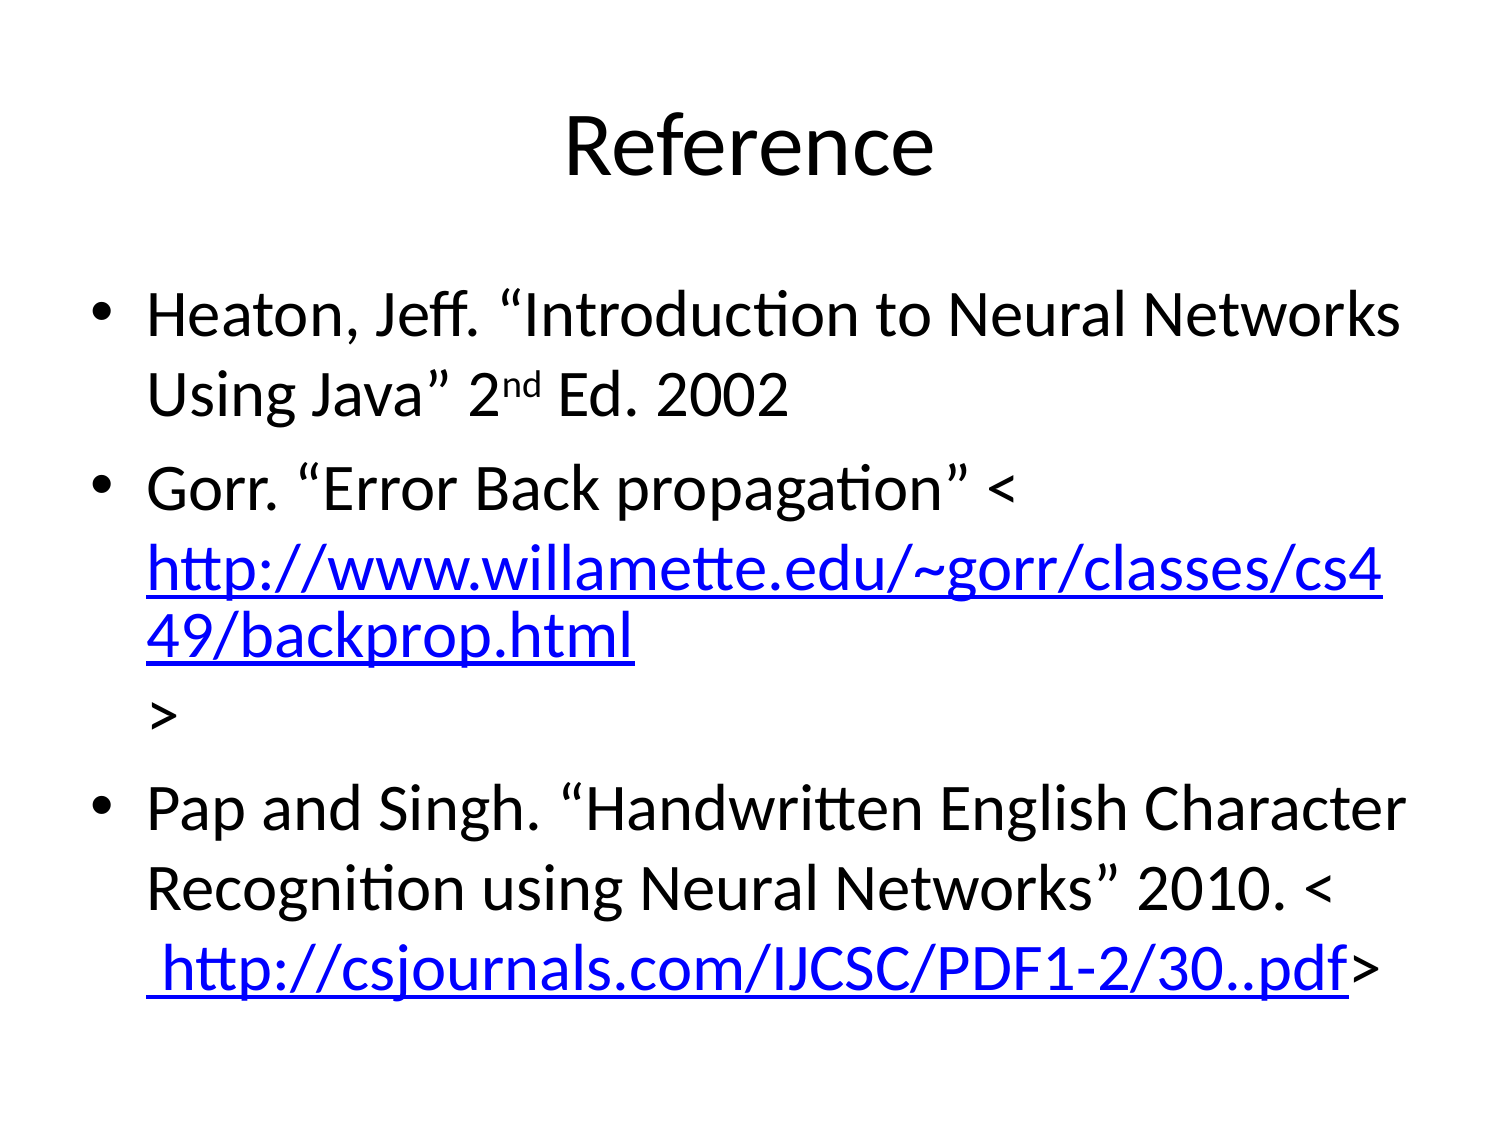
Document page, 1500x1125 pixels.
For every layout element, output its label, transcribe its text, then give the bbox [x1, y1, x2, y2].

title Reference [75, 45, 1425, 233]
list Heaton, Jeff. “Introduction to Neural Networks Using Java” 2nd Ed. 2002 Gorr. “Error Back propagation” <http://www.willamette.edu/~gorr/classes/cs449/backprop.html> Pap and Singh. “Handwritten English Character Recognition using Neural Networks” 2010. < http://csjournals.com/IJCSC/PDF1-2/30..pdf> [75, 262, 1425, 1005]
